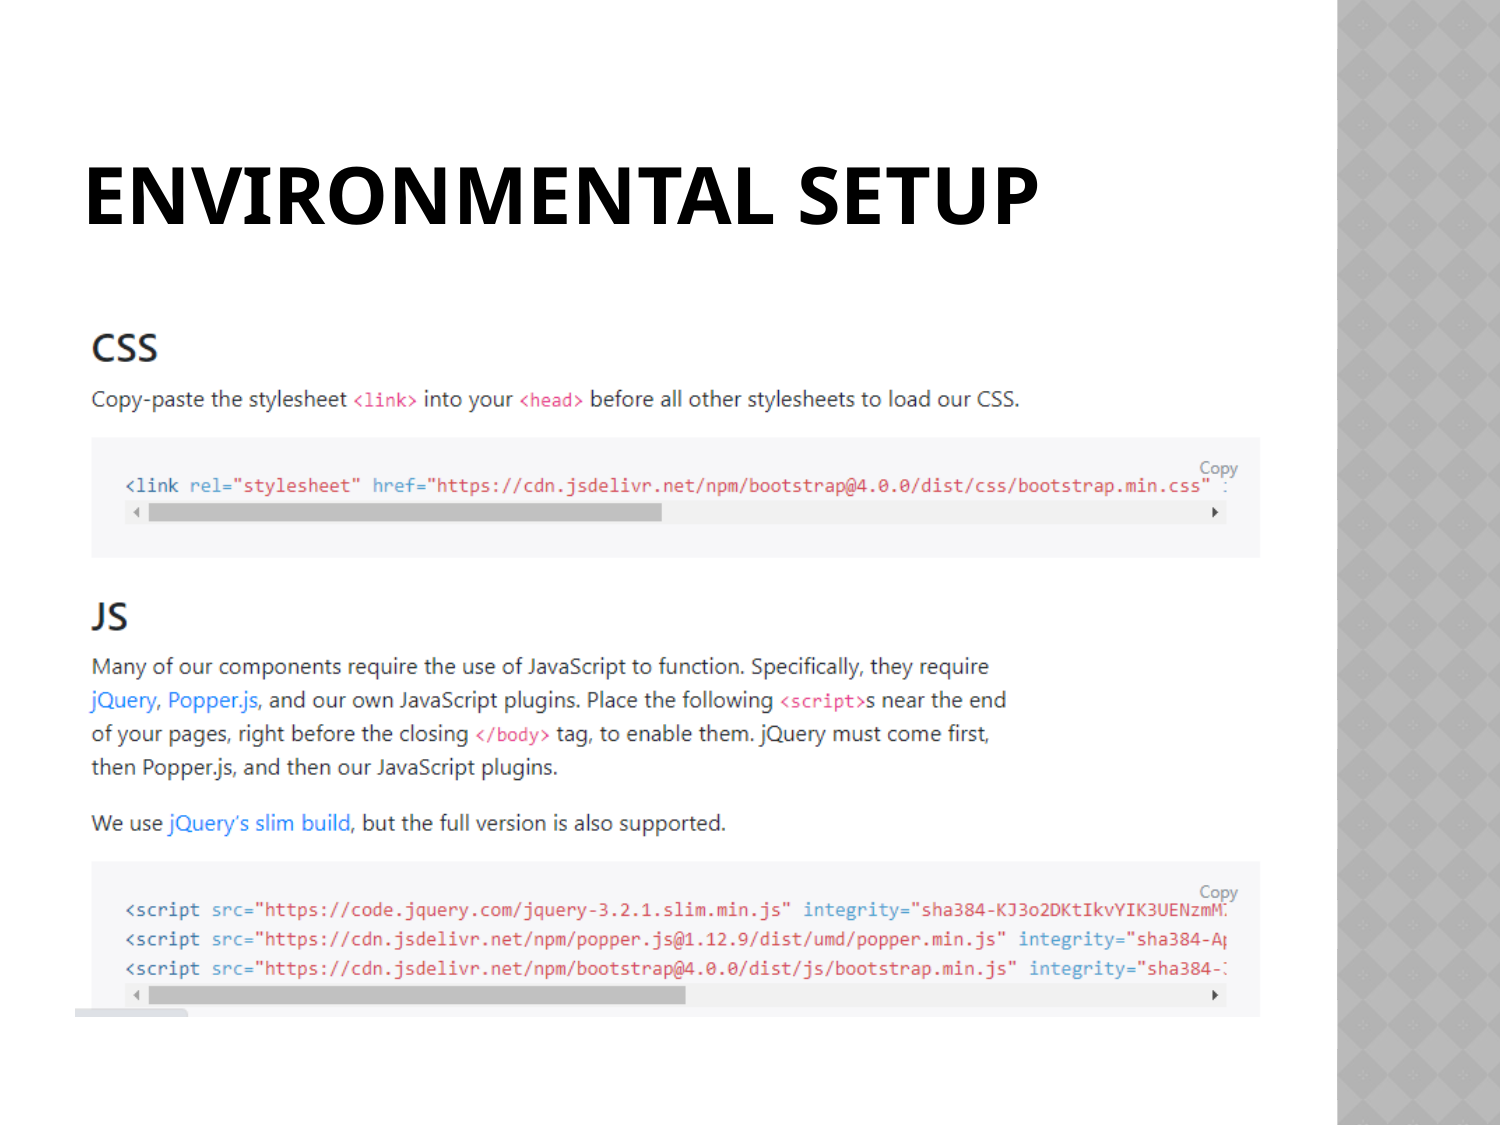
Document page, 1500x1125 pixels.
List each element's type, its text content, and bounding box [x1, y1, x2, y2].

title Environmental setup [75, 52, 1263, 240]
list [74, 306, 1263, 1017]
